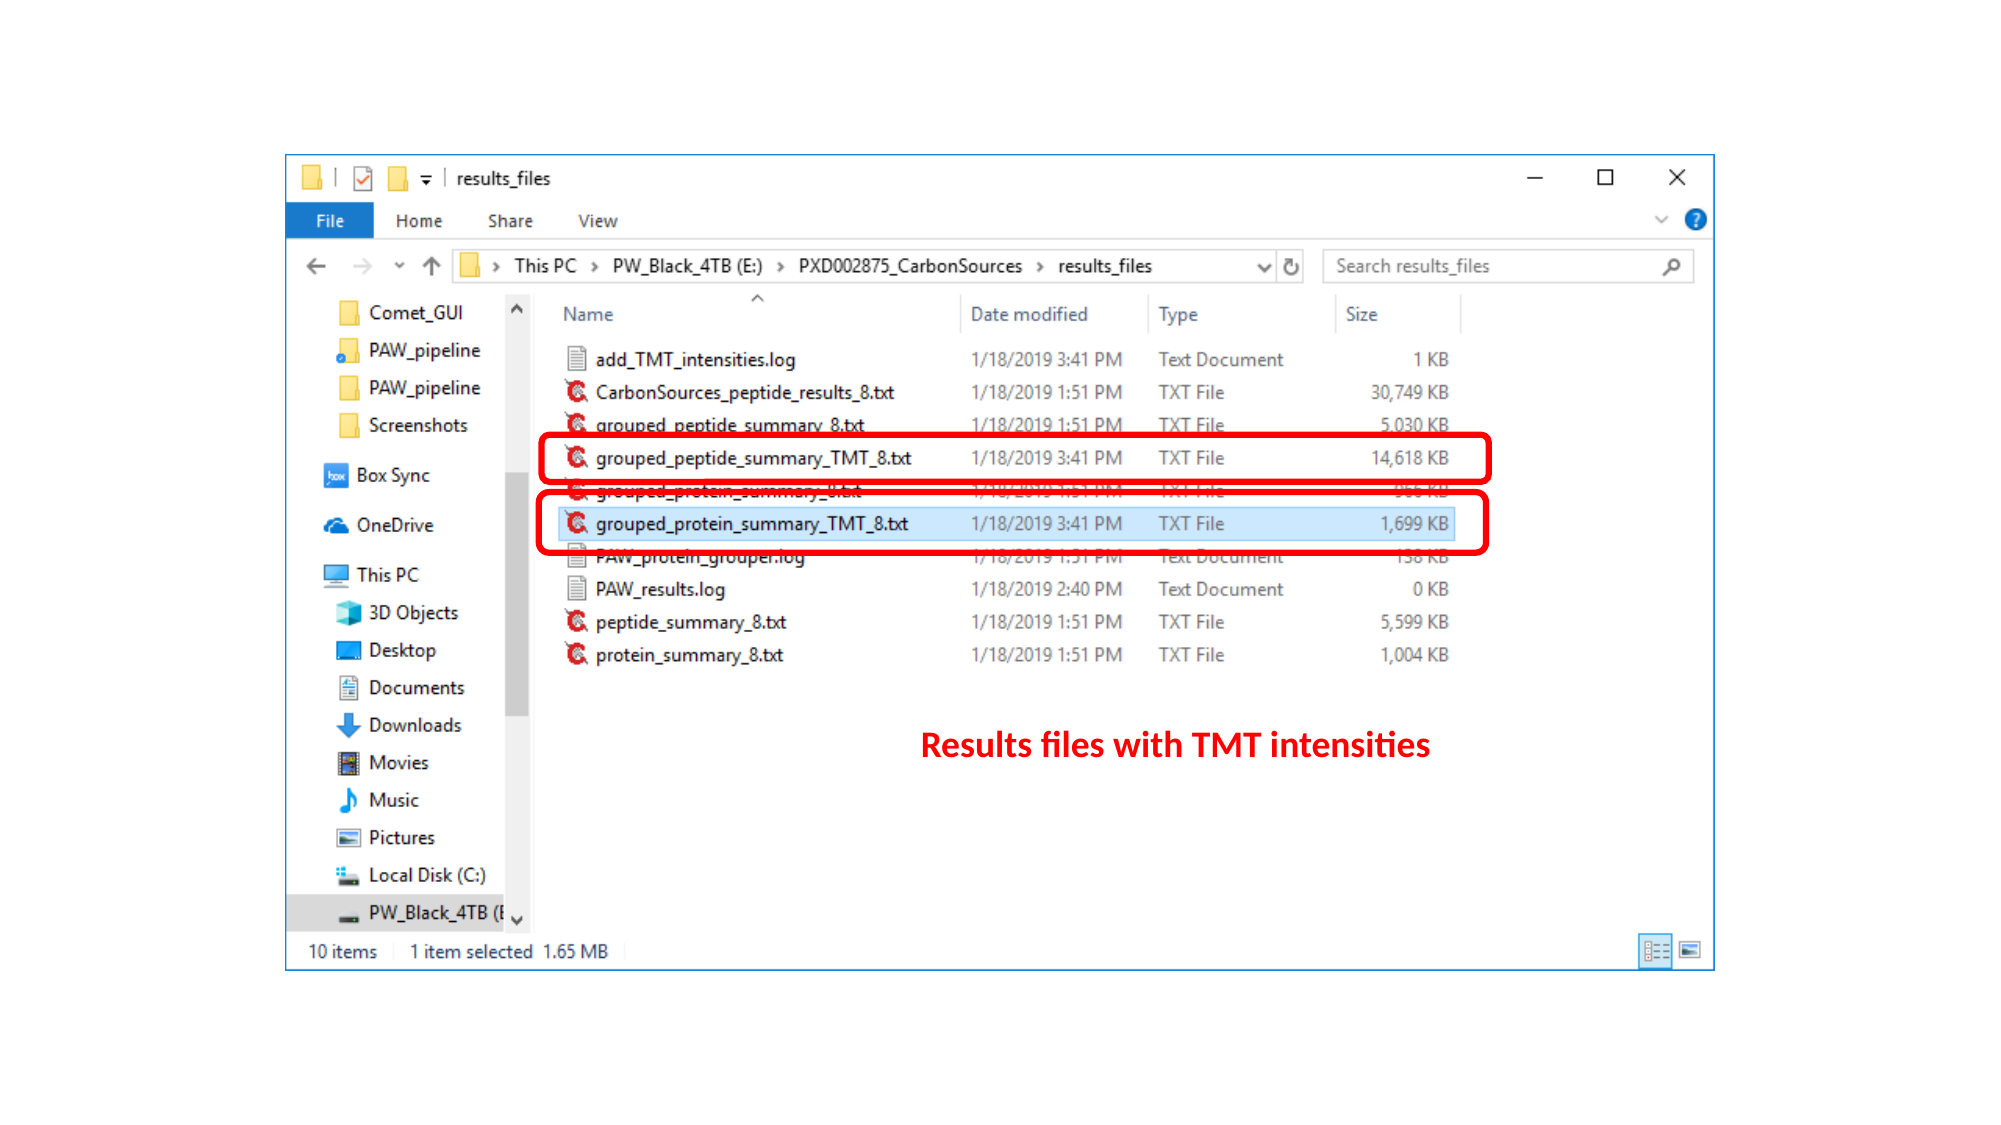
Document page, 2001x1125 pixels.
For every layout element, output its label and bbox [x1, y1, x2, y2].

picture [285, 154, 1715, 971]
